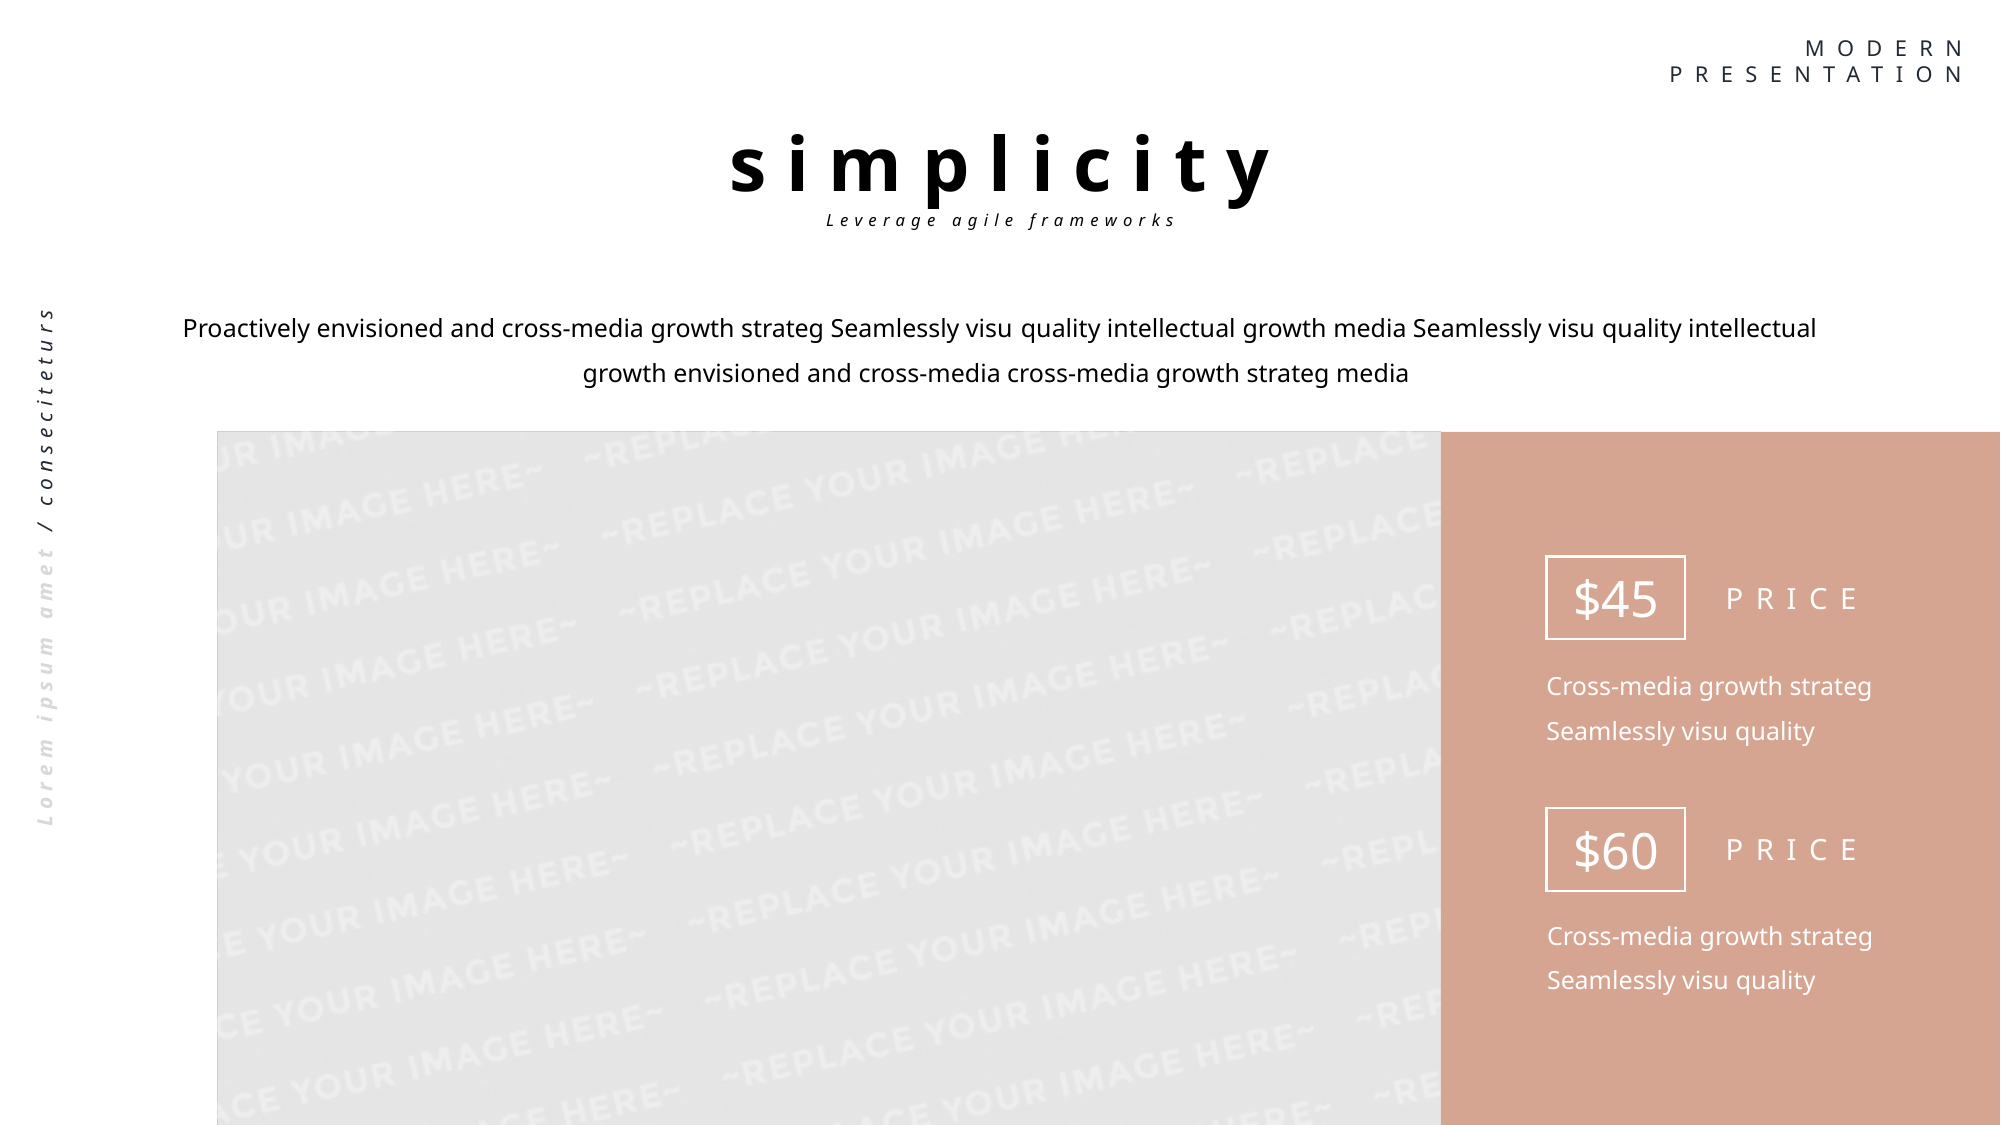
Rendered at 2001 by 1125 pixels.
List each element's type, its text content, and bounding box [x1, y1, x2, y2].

text_box Proactively envisioned and cross-media growth strateg Seamlessly visu quality intellectual growth media Seamlessly visu quality intellectual growth envisioned and cross-media cross-media growth strateg media [156, 297, 1844, 388]
text_box Cross-media growth strateg Seamlessly visu quality [1547, 905, 1906, 995]
text_box [1545, 807, 1686, 892]
text_box $60 [1536, 819, 1545, 880]
text_box $45 [1536, 567, 1545, 628]
text_box Lorem ipsum amet / conseciteturs [21, 25, 64, 1100]
text_box $45 [1686, 567, 1696, 628]
picture [216, 431, 1441, 1125]
text_box MODERN PRESENTATION [1531, 34, 1963, 87]
text_box s i m p l i c i t y [515, 109, 1484, 214]
text_box PRICE [1725, 831, 1950, 867]
text_box [1441, 431, 2000, 1125]
text_box [1545, 555, 1686, 640]
text_box Cross-media growth strateg Seamlessly visu quality [1546, 655, 1905, 746]
text_box PRICE [1725, 580, 1950, 616]
text_box Leverage agile frameworks [730, 214, 1270, 231]
text_box $60 [1686, 819, 1696, 880]
